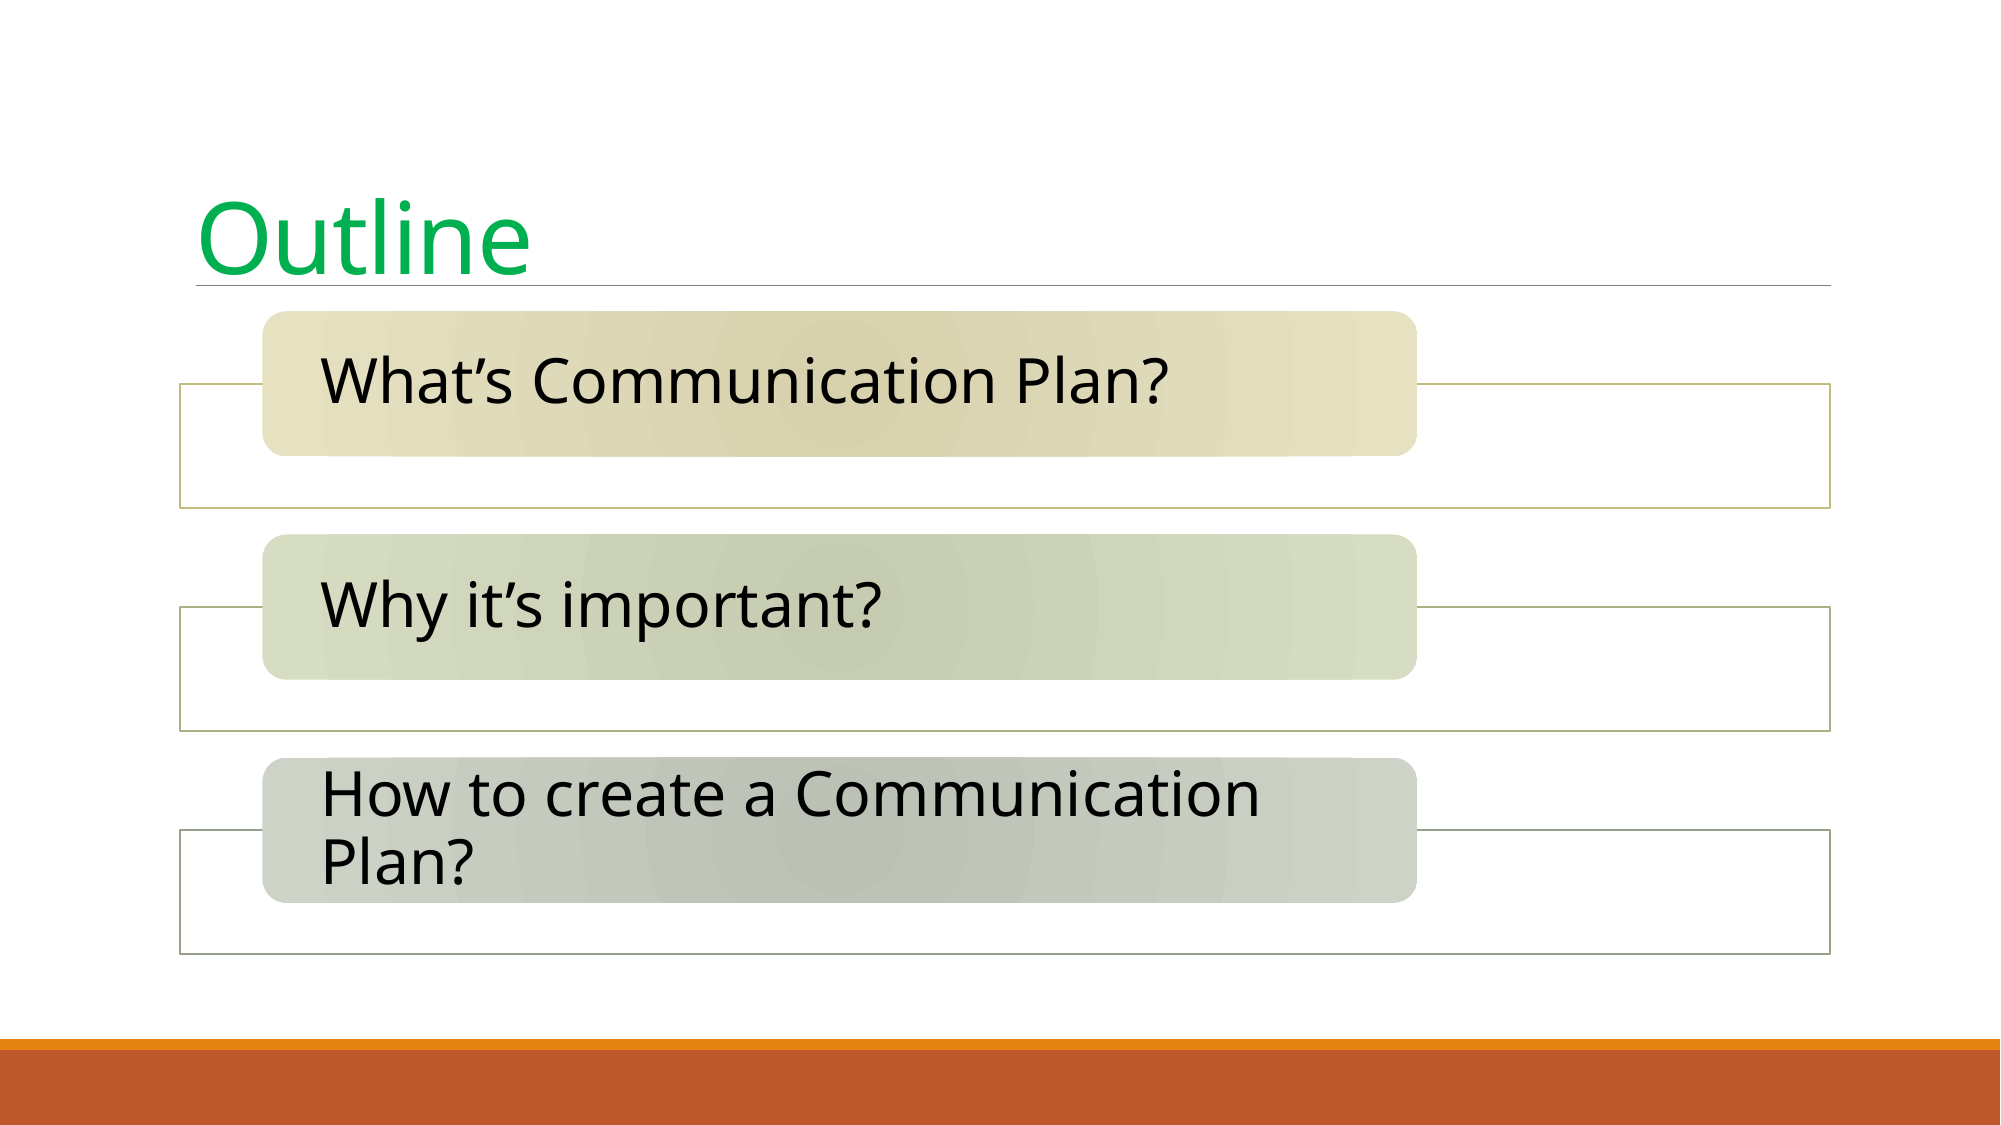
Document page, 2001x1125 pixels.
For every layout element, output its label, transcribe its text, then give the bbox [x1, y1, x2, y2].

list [179, 302, 1831, 964]
title Outline [180, 194, 1830, 302]
